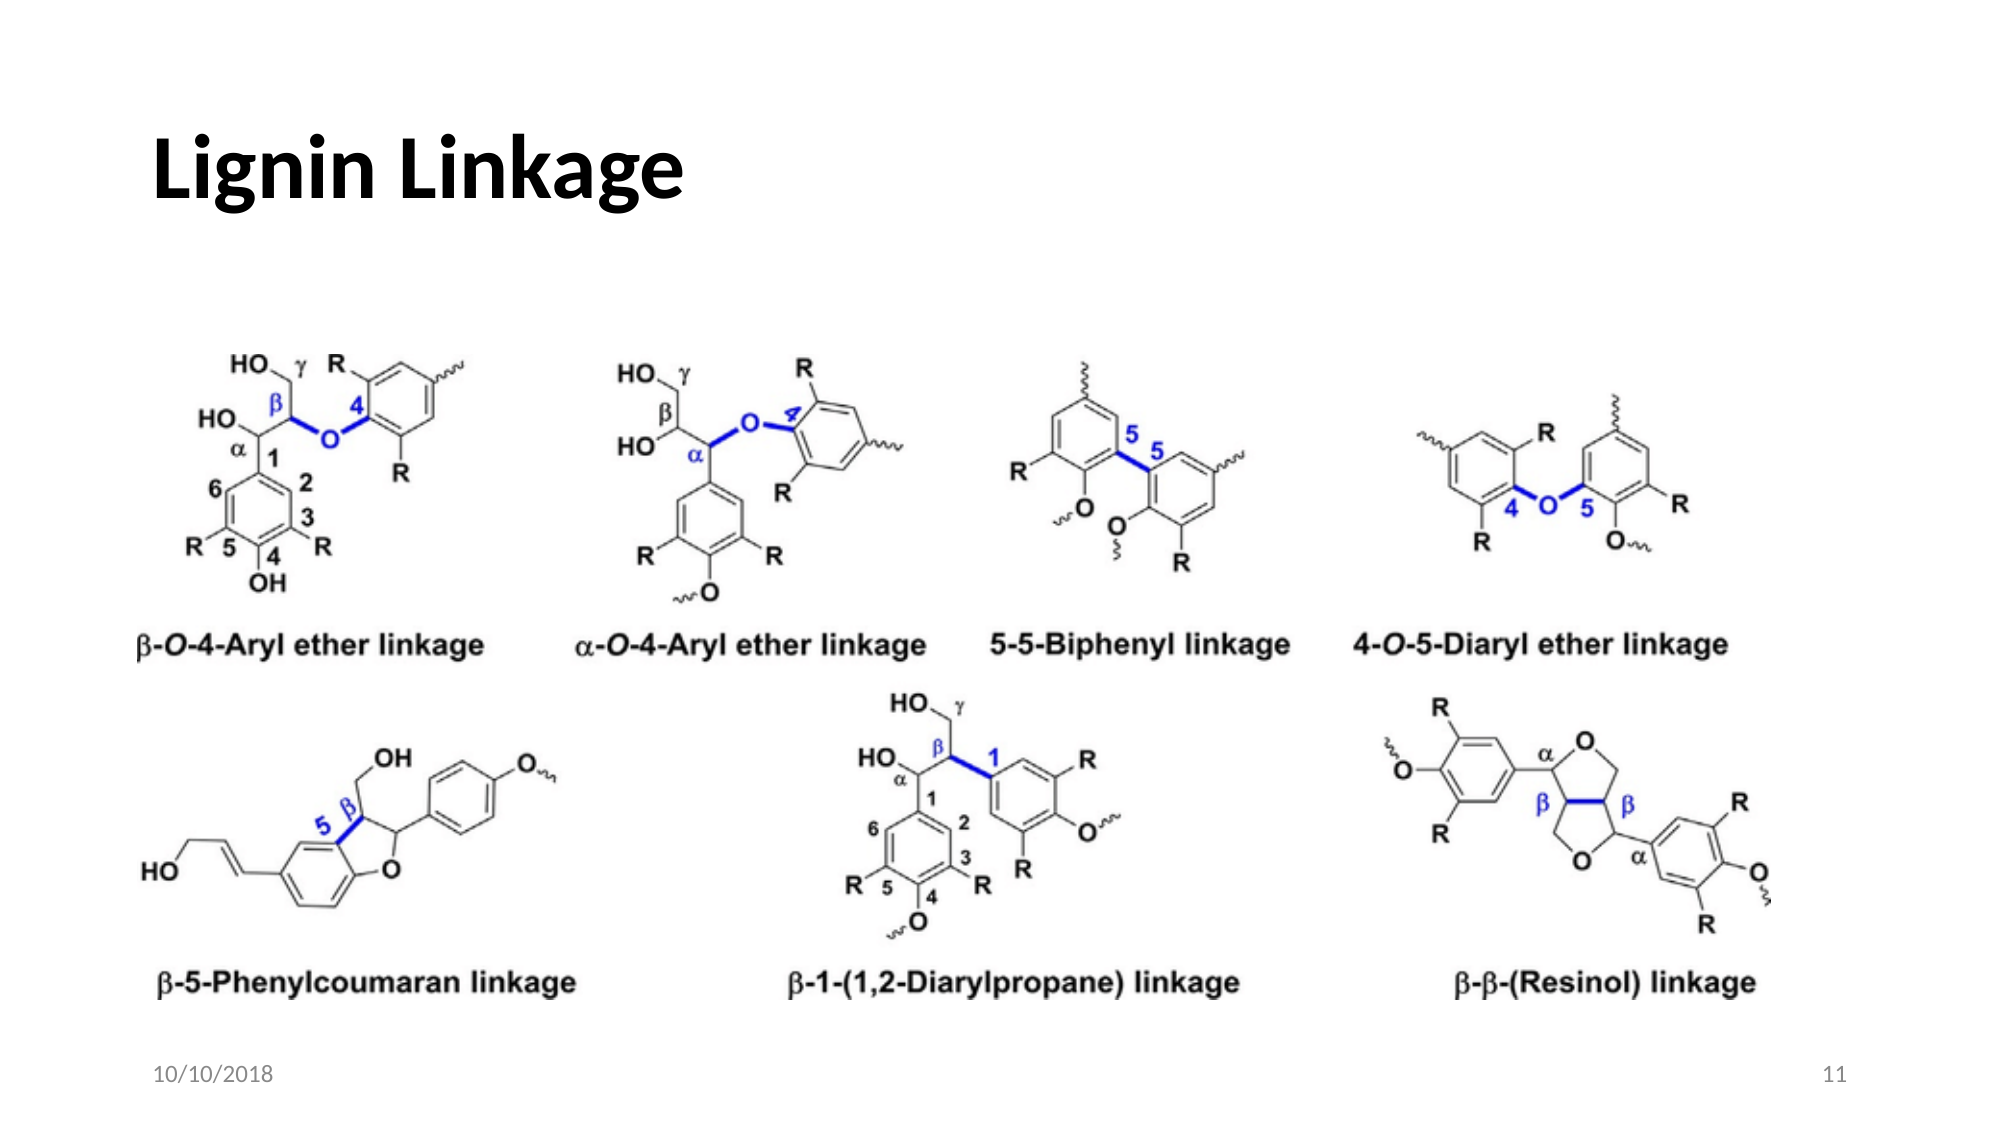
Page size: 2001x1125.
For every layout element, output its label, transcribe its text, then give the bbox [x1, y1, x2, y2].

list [137, 354, 1771, 1000]
slide_number 11 [1412, 1042, 1863, 1103]
title Lignin Linkage [137, 59, 1863, 278]
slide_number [137, 1042, 588, 1103]
